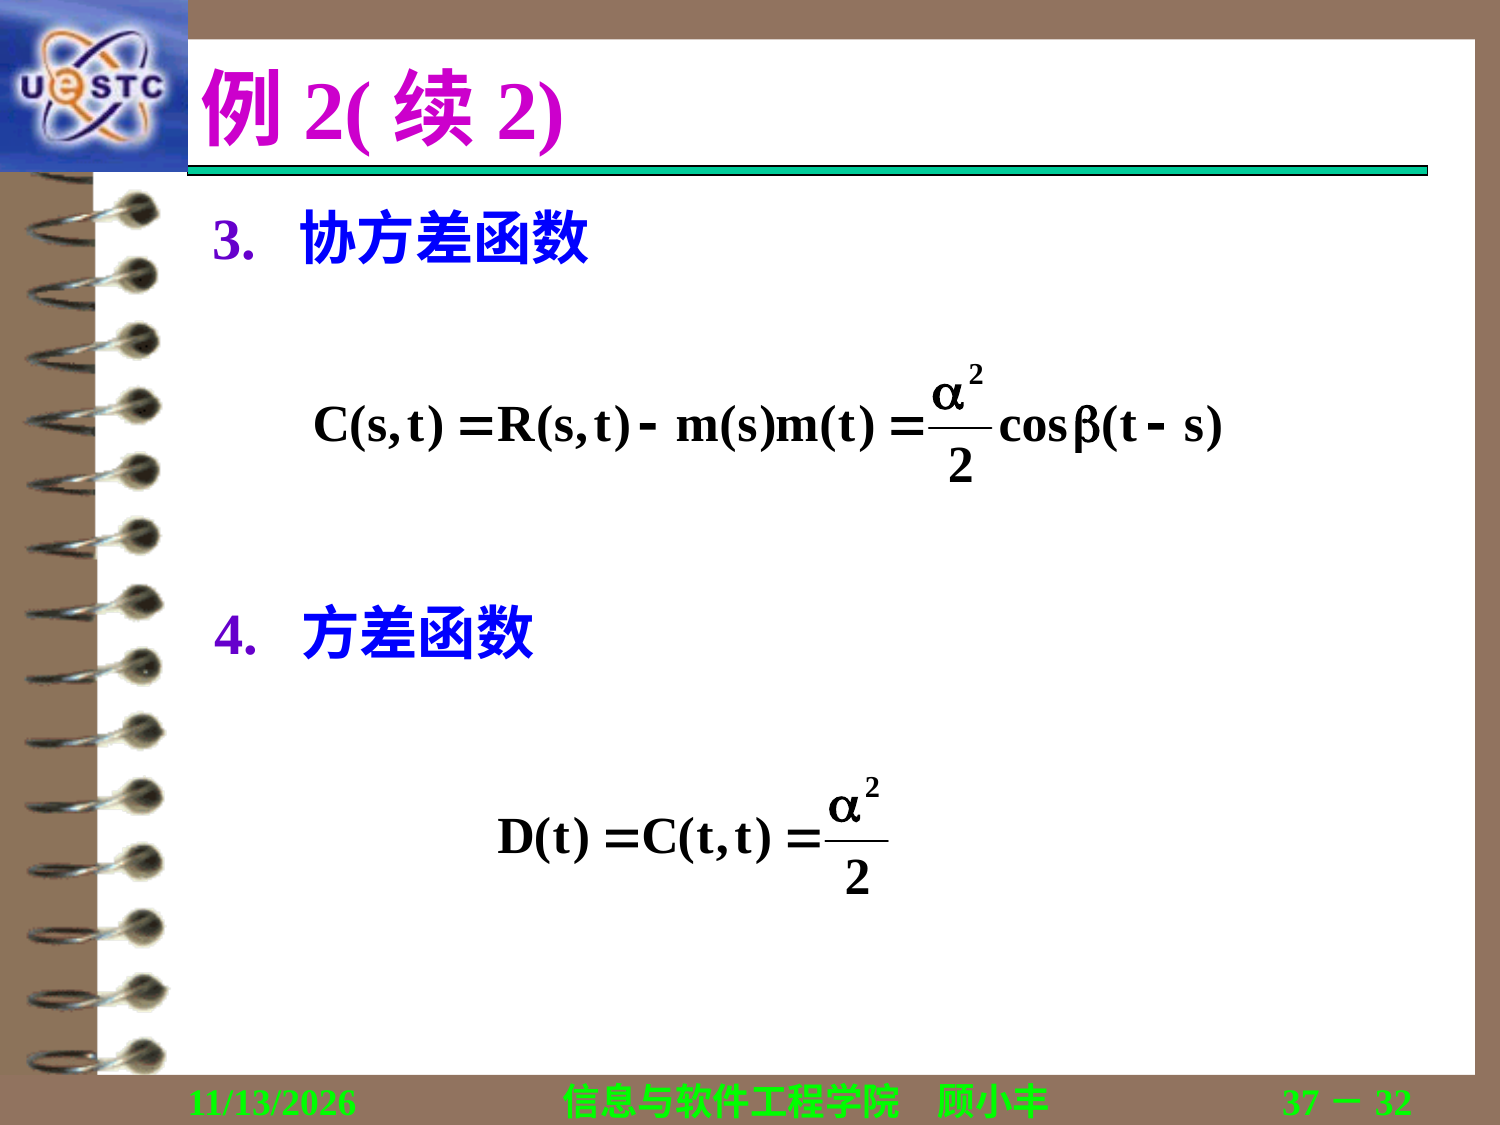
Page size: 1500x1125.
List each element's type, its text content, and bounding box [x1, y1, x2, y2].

footer 信息与软件工程学院 顾小丰 [462, 1077, 1151, 1123]
picture [0, 0, 194, 1075]
title 例2(续2) [200, 56, 1425, 157]
slide_number 37－32 [1162, 1077, 1413, 1123]
text_box 4. 方差函数 [199, 574, 558, 674]
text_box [306, 349, 1234, 494]
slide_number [187, 1077, 462, 1123]
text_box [489, 762, 897, 907]
list 3. 协方差函数 [212, 187, 1377, 272]
